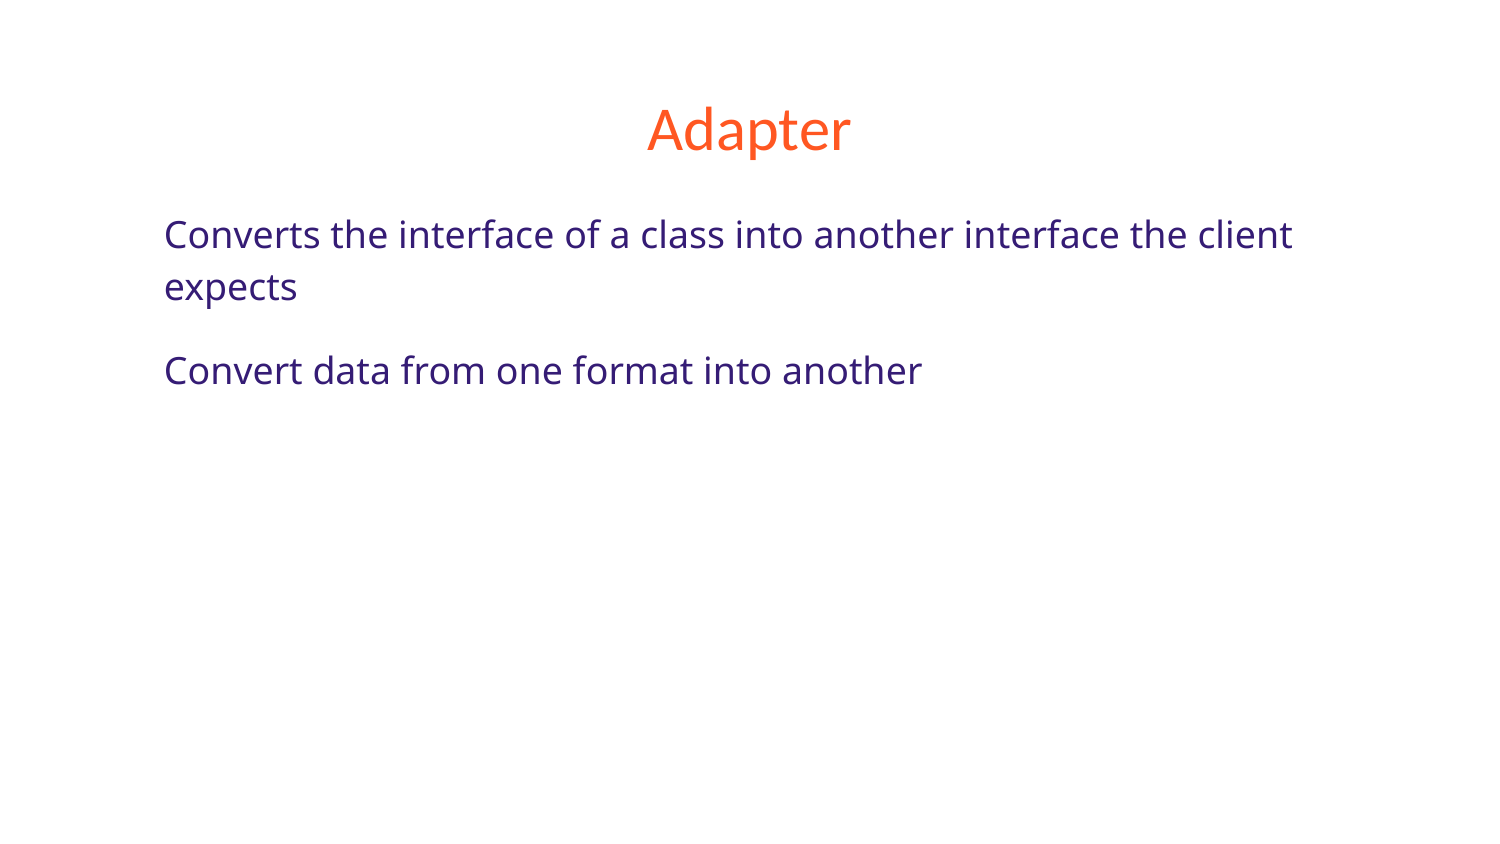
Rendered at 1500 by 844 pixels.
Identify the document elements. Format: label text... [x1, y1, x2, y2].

title Adapter [51, 72, 1449, 167]
list Converts the interface of a class into another interface the client expects Convert data from one format into another [148, 189, 1350, 750]
